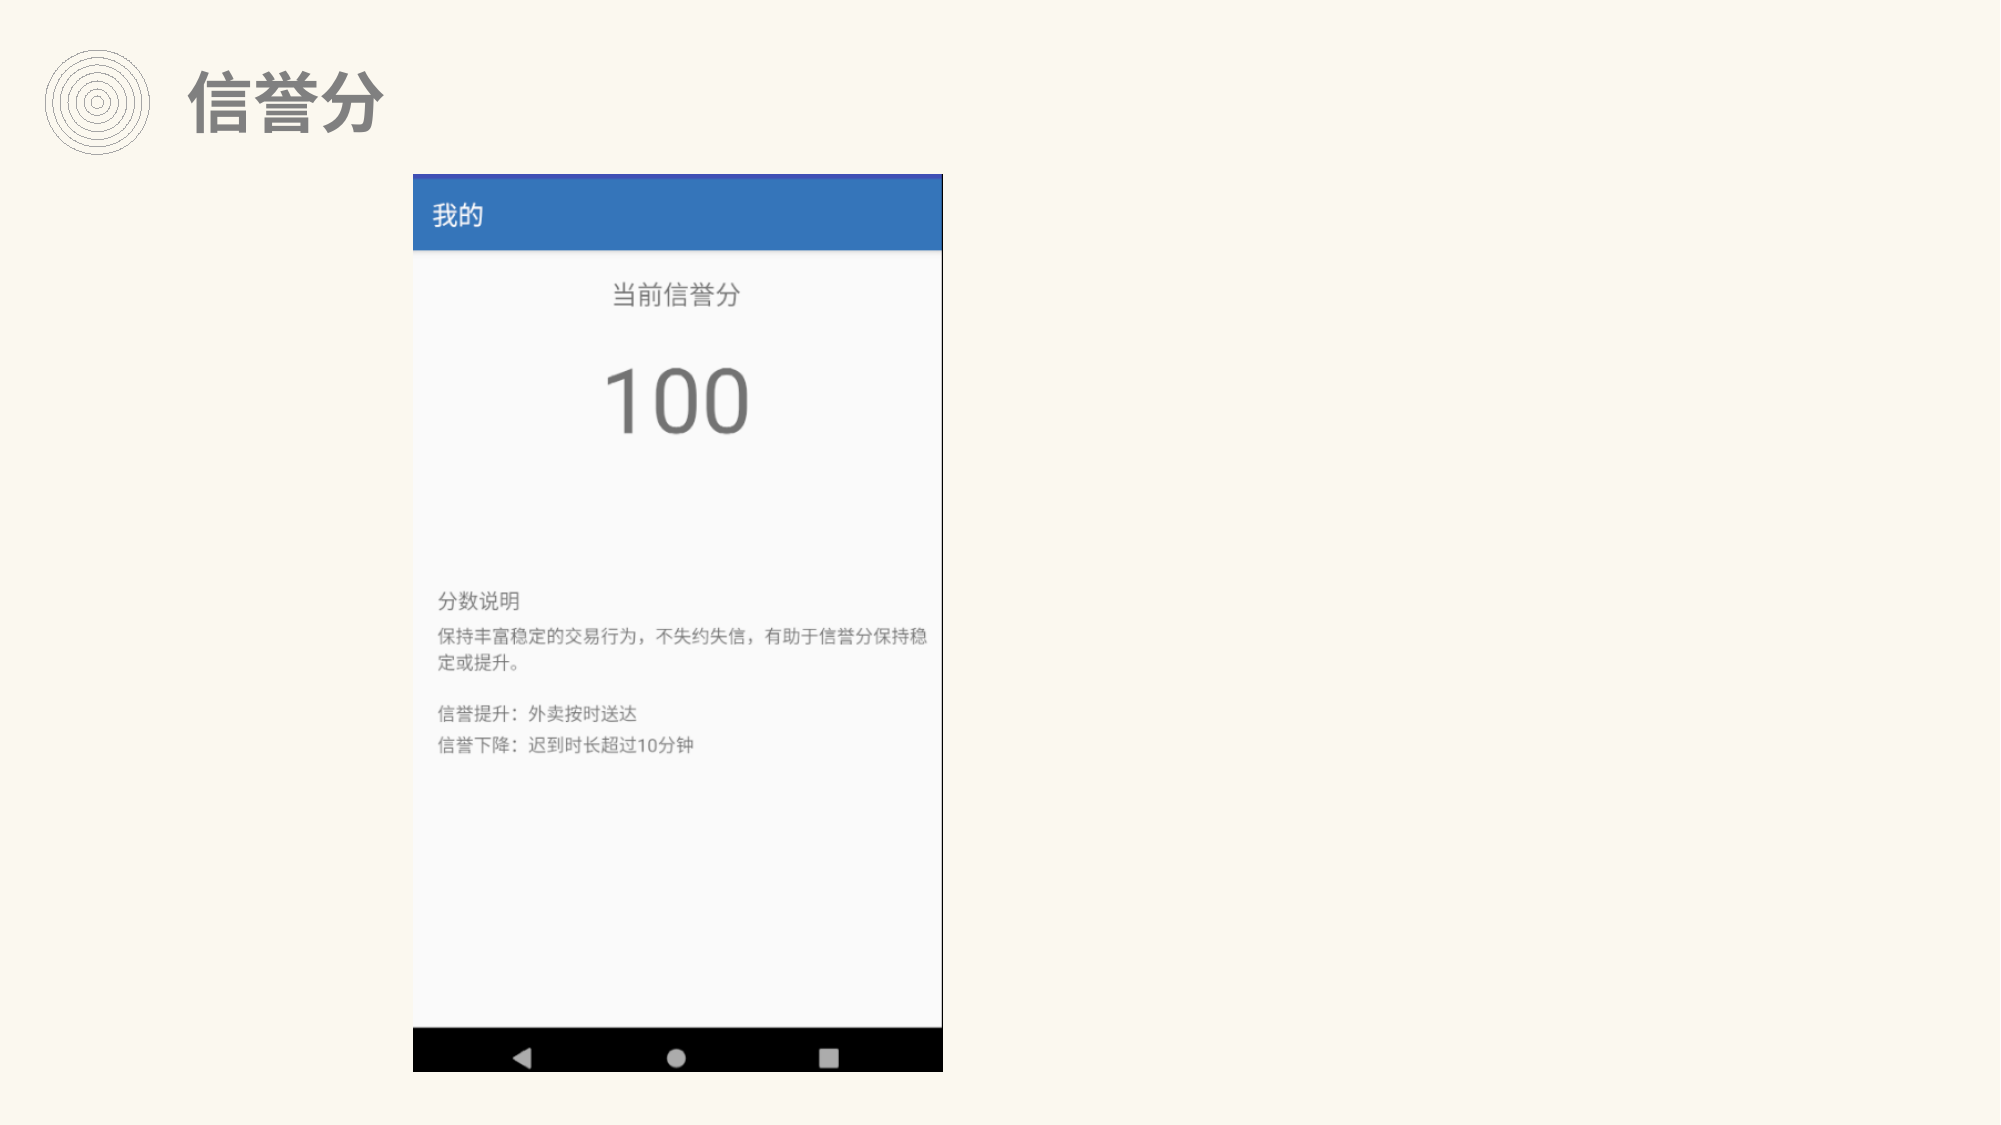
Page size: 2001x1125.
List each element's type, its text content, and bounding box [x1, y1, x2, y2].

picture [413, 174, 943, 1072]
text_box 信誉分 [171, 53, 1008, 148]
